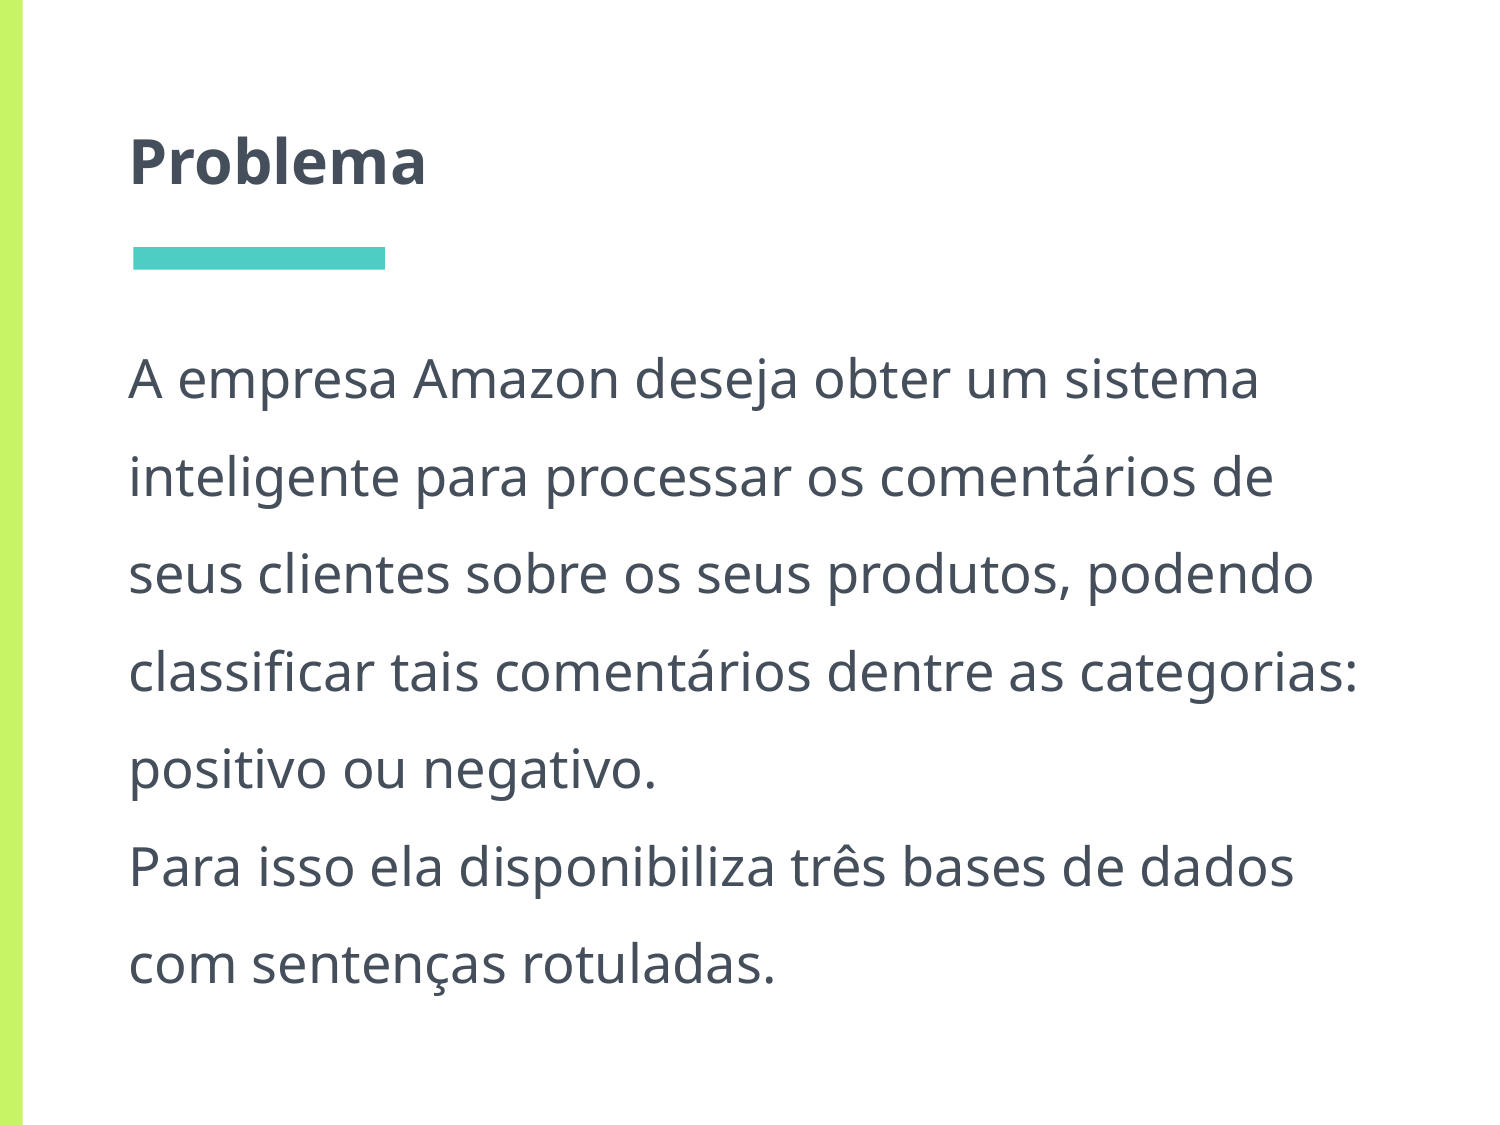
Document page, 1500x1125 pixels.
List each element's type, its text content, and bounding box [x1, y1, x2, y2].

title Problema [113, 0, 1387, 212]
list A empresa Amazon deseja obter um sistema inteligente para processar os comentários de seus clientes sobre os seus produtos, podendo classificar tais comentários dentre as categorias: positivo ou negativo. Para isso ela disponibiliza três bases de dados com sentenças rotuladas. [113, 297, 1387, 1021]
